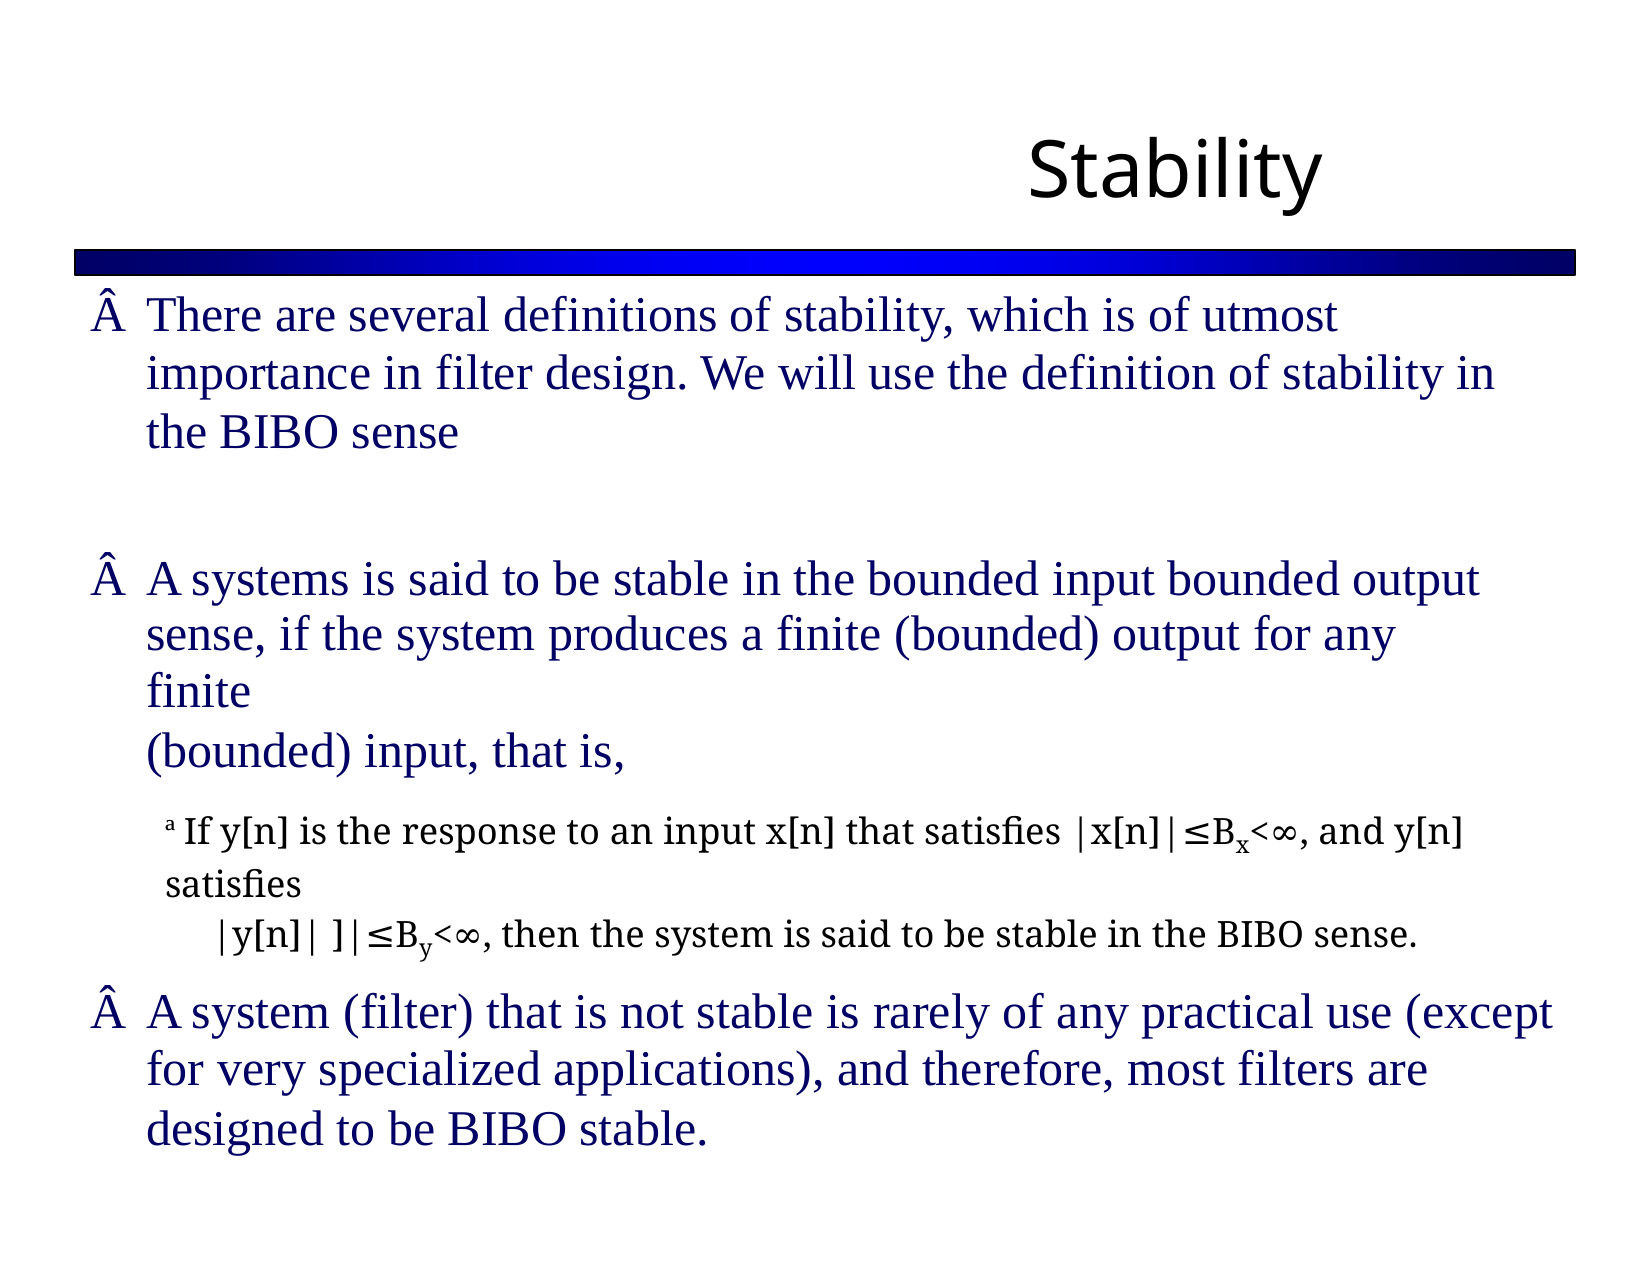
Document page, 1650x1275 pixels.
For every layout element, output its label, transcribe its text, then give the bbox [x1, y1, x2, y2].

text_box Â There are several definitions of stability, which is of utmost importance in filter design. We will use the definition of stability in the BIBO sense [87, 288, 1506, 463]
text_box Â A systems is said to be stable in the bounded input bounded output sense, if the system produces a finite (bounded) output for any finite (bounded) input, that is, [87, 551, 1523, 726]
text_box [74, 249, 1575, 275]
text_box Â A system (filter) that is not stable is rarely of any practical use (except for very specialized applications), and therefore, most filters are designed to be BIBO stable. [82, 984, 1562, 1196]
text_box Stability [1025, 130, 1574, 214]
text_box ª If y[n] is the response to an input x[n] that satisfies |x[n]|≤Bx<∞, and y[n] satisfies |y[n]| ]|≤By<∞, then the system is said to be stable in the BIBO sense. [162, 809, 1565, 915]
